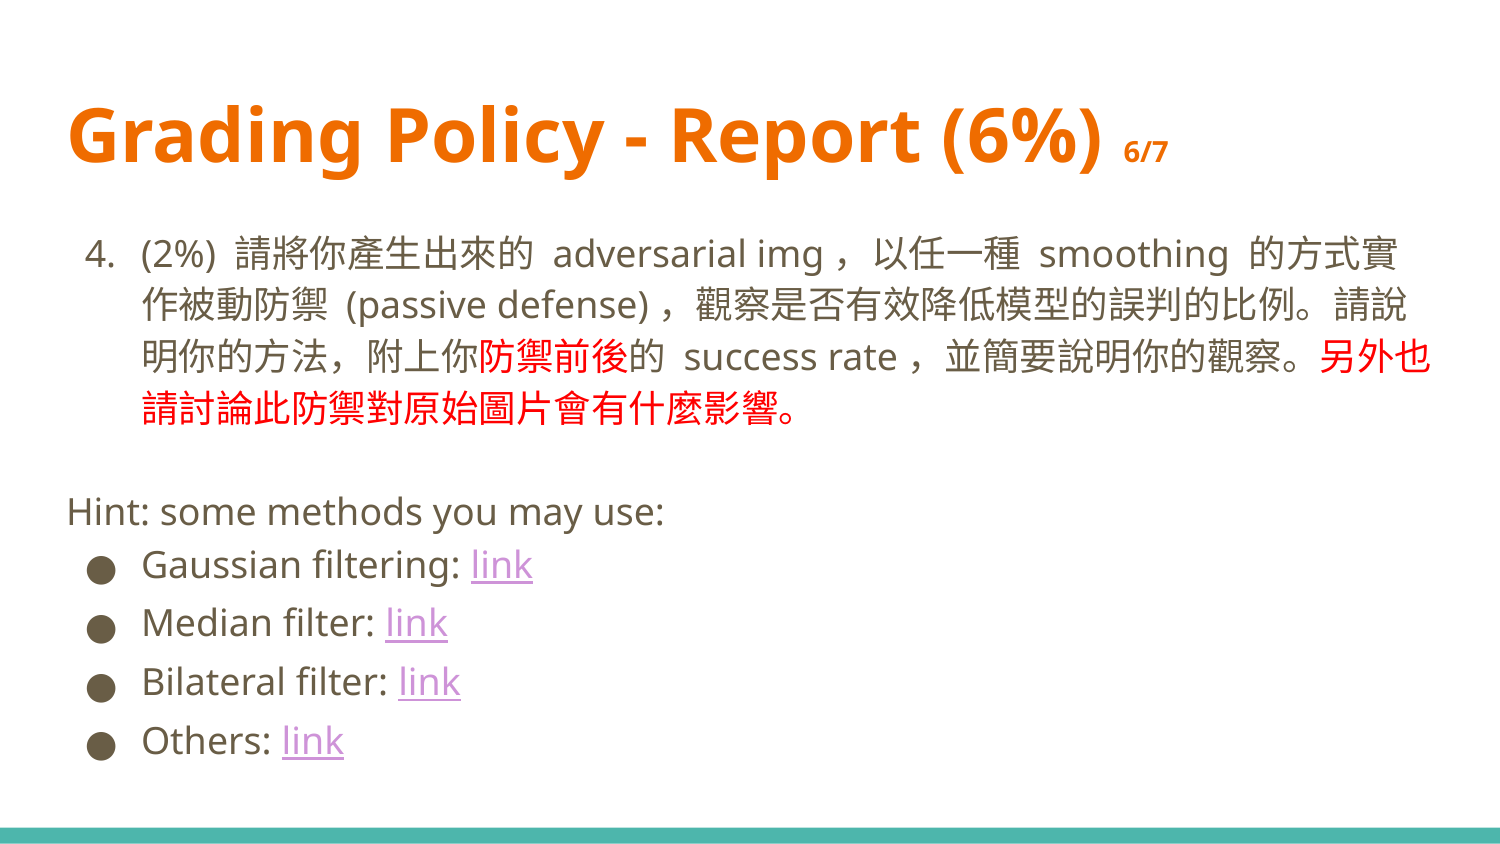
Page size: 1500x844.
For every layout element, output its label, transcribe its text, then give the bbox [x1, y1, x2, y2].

title Grading Policy - Report (6%) 6/7 [51, 72, 1449, 189]
list (2%) 請將你產生出來的 adversarial img，以任一種 smoothing 的方式實作被動防禦 (passive defense)，觀察是否有效降低模型的誤判的比例。請說明你的方法，附上你防禦前後的 success rate，並簡要說明你的觀察。另外也請討論此防禦對原始圖片會有什麼影響。 Hint: some methods you may use: Gaussian filtering: link Median filter: link Bilateral filter: link Others: link [51, 207, 1449, 750]
